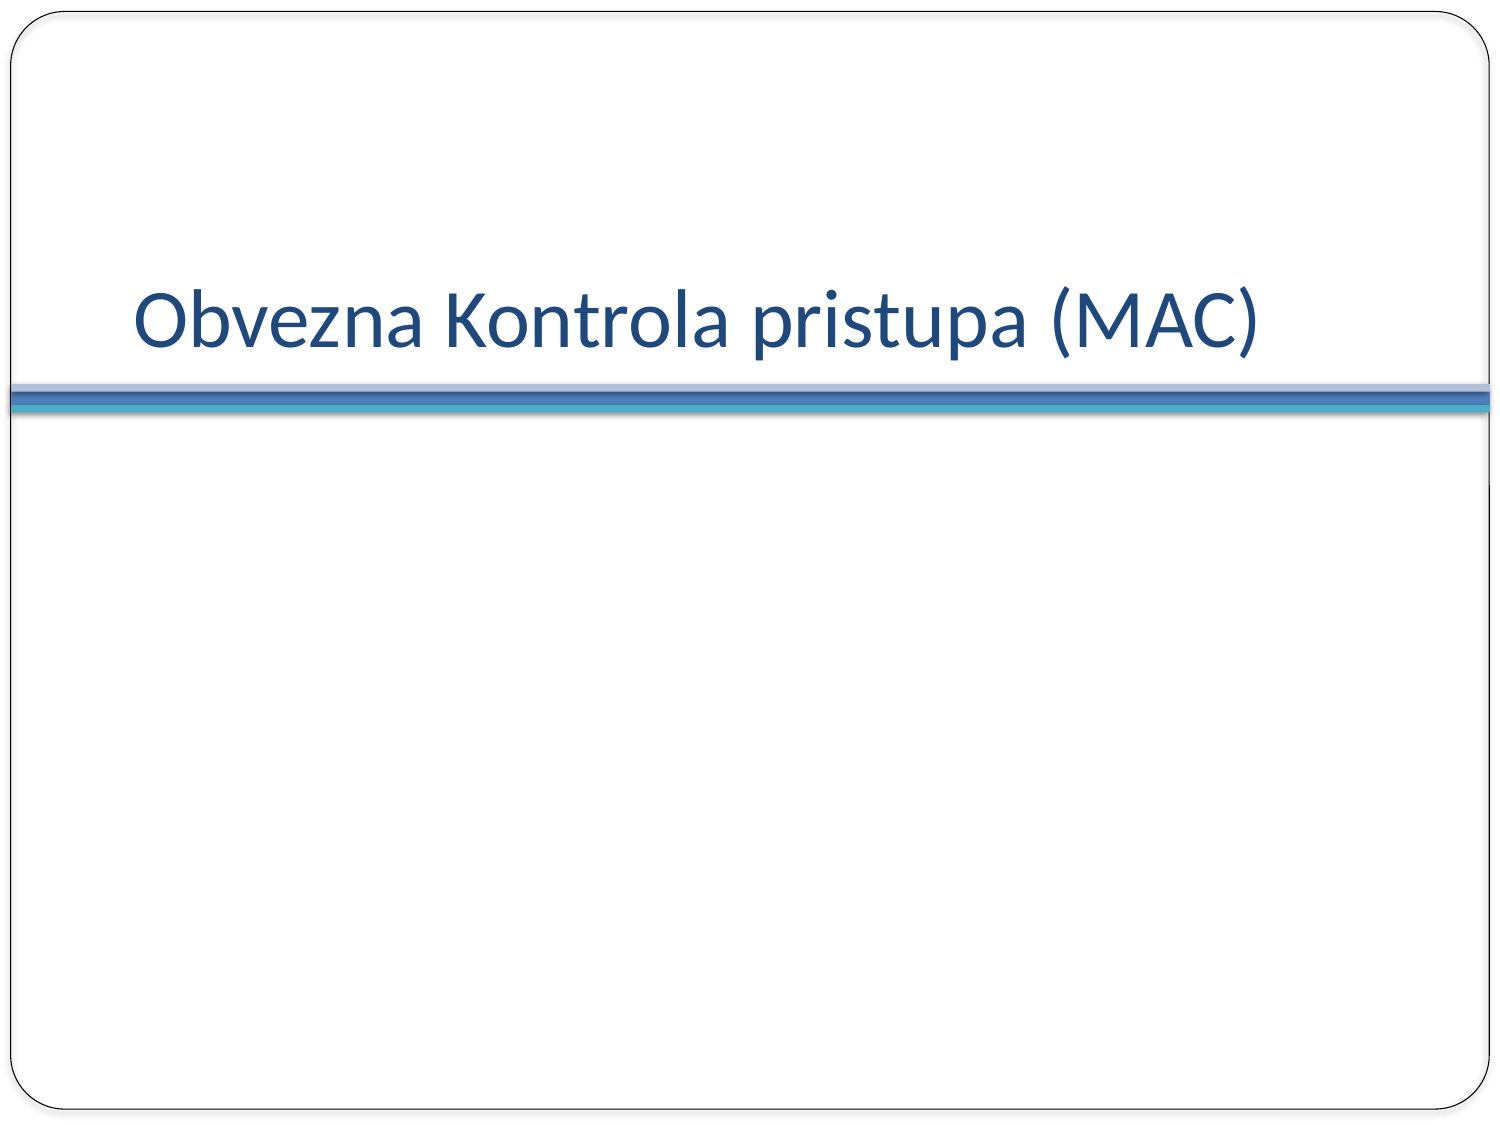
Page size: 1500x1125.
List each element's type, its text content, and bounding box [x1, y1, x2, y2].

title Obvezna Kontrola pristupa (MAC) [118, 155, 1394, 380]
